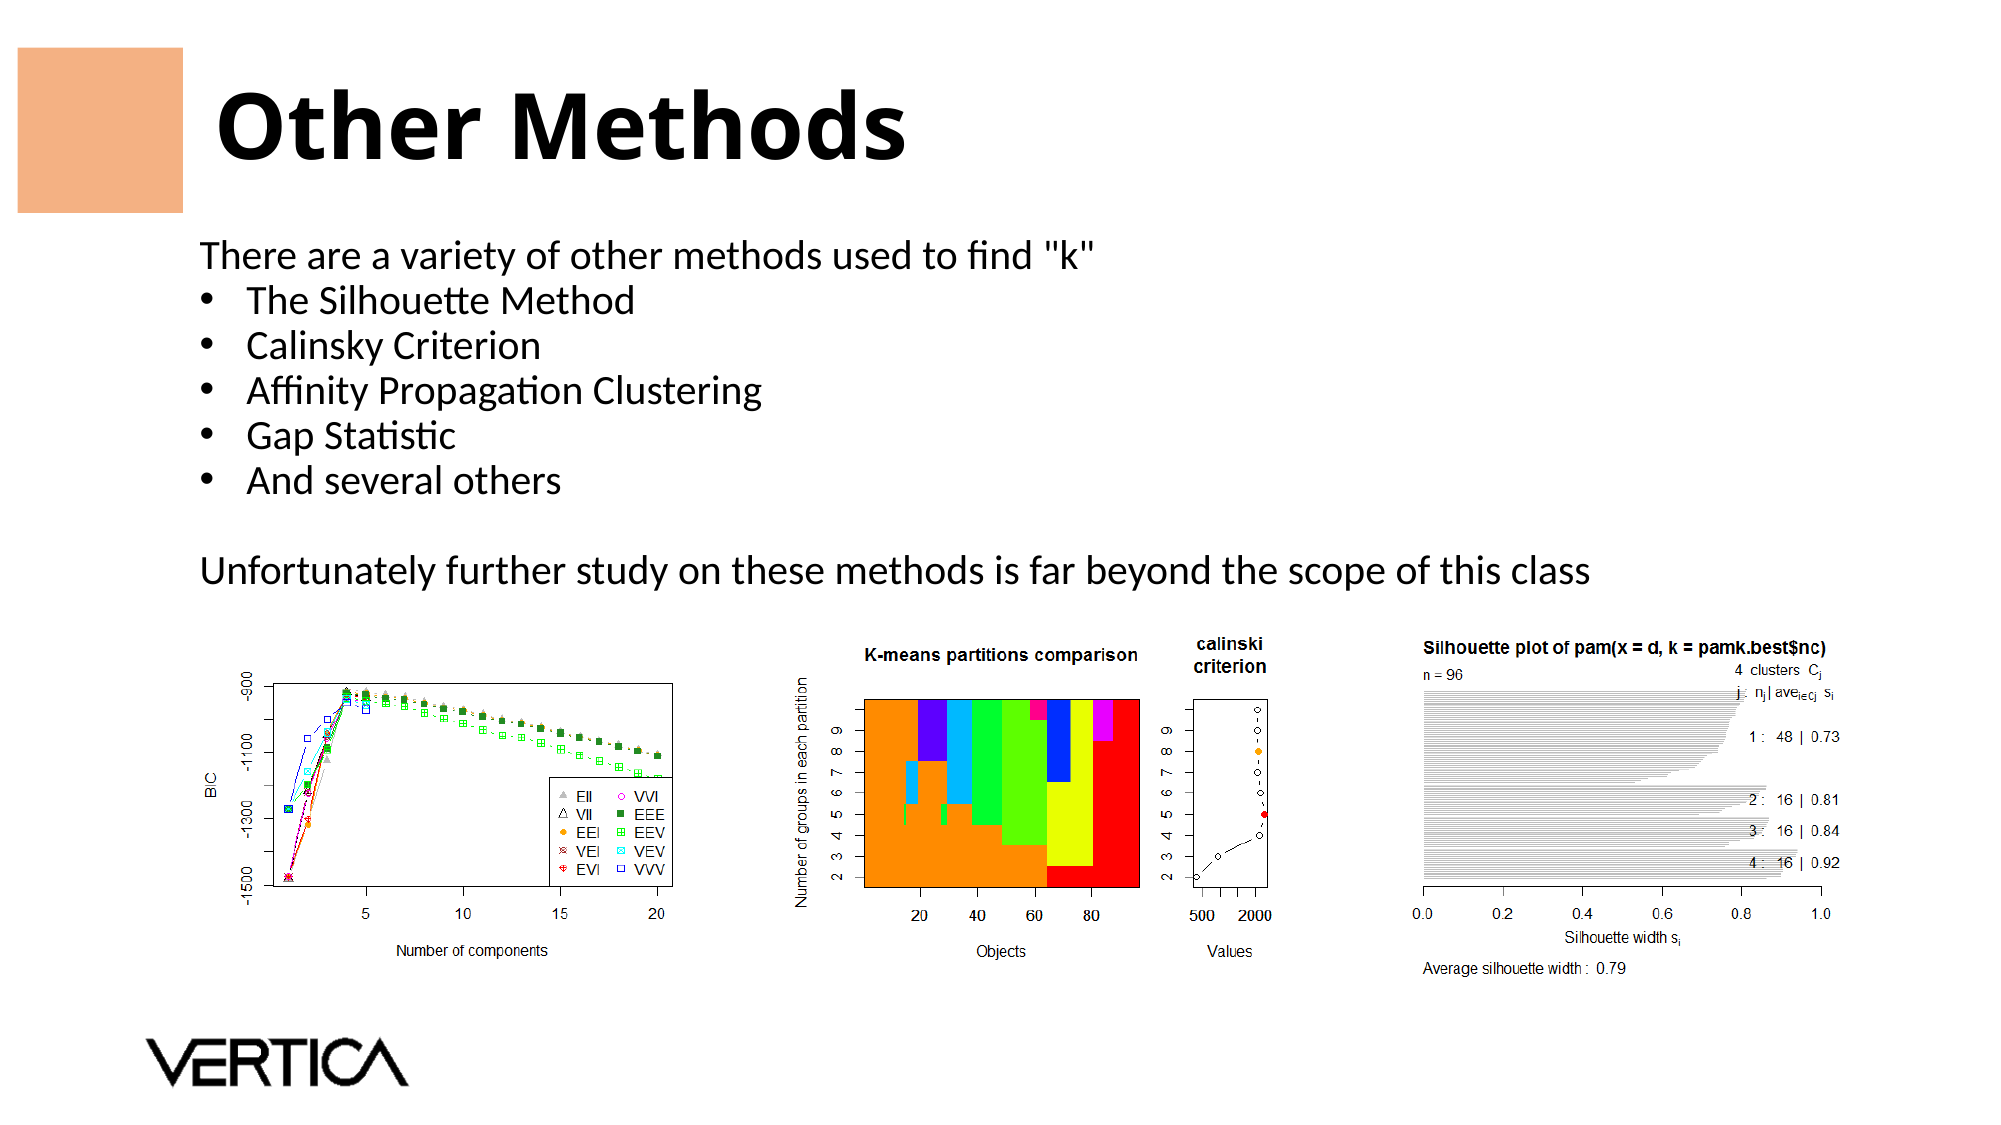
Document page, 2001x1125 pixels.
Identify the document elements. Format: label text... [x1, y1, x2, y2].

picture [137, 1032, 415, 1095]
picture [773, 608, 1285, 978]
title Other Methods [199, 59, 1397, 201]
text_box There are a variety of other methods used to find "k" The Silhouette Method Calinsky Criterion Affinity Propagation Clustering Gap Statistic And several others Unfortunately further study on these methods is far beyond the scope of this class [199, 233, 1859, 609]
picture [1349, 609, 1859, 978]
picture [199, 609, 710, 978]
